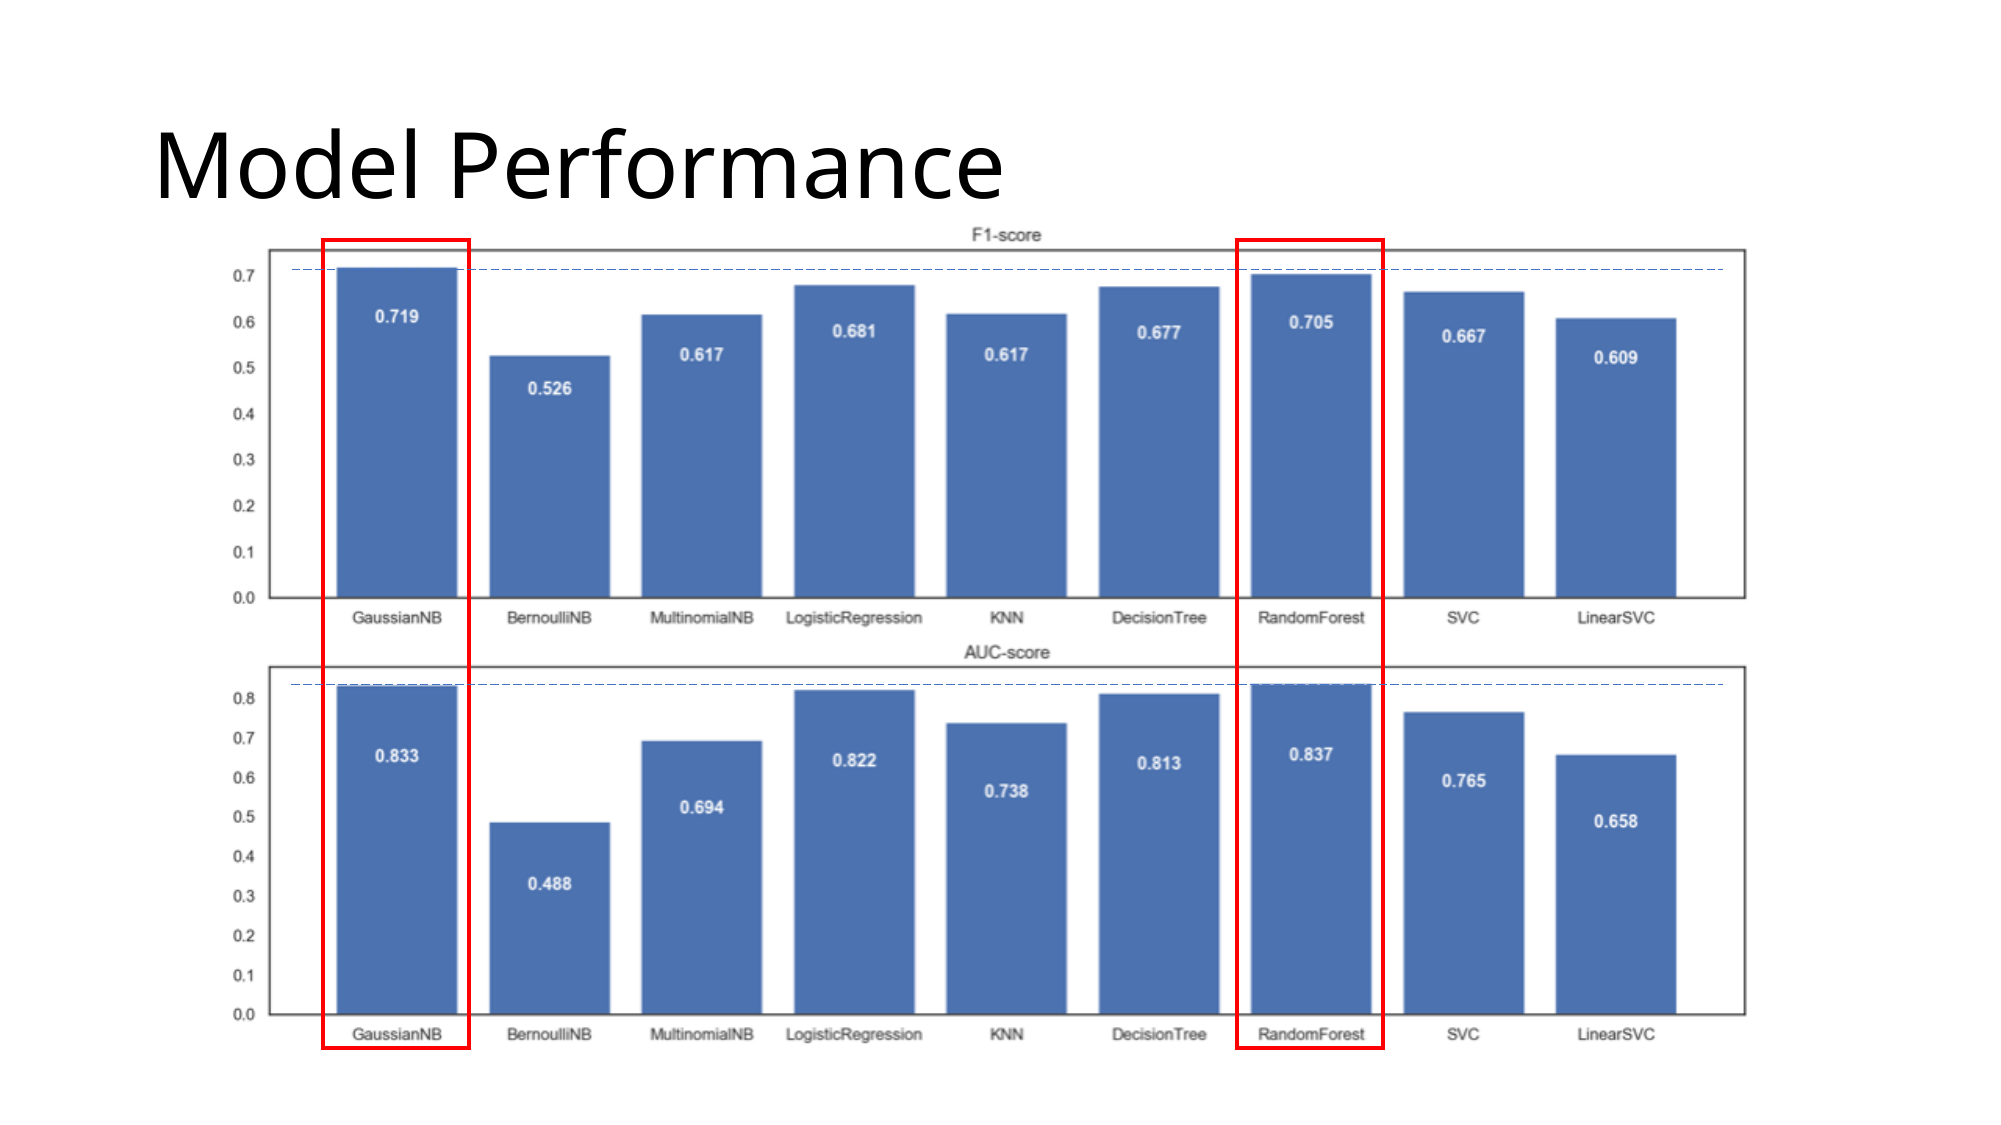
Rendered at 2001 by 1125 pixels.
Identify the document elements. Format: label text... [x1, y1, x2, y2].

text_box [221, 221, 1758, 1049]
title Model Performance [137, 59, 1863, 278]
